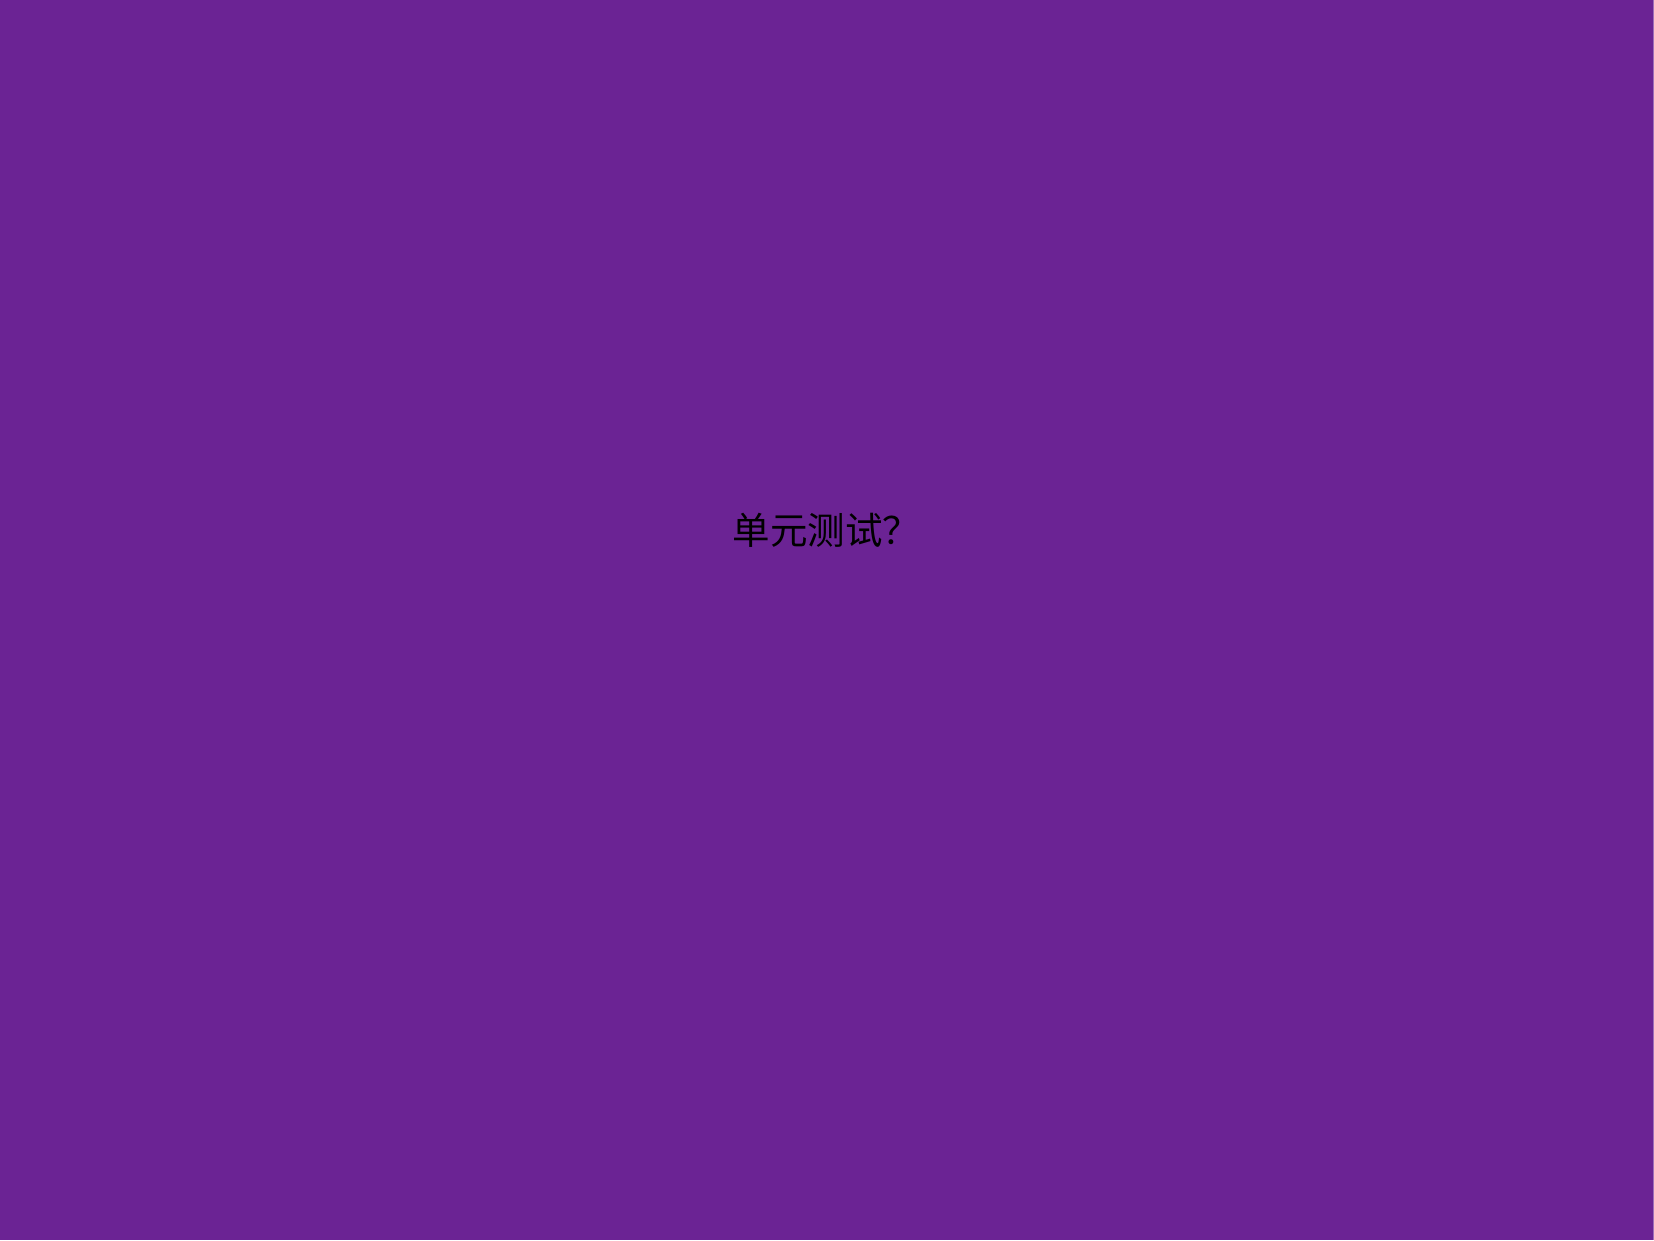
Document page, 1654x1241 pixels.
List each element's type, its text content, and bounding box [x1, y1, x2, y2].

text_box 单元测试？ [82, 49, 1571, 1010]
